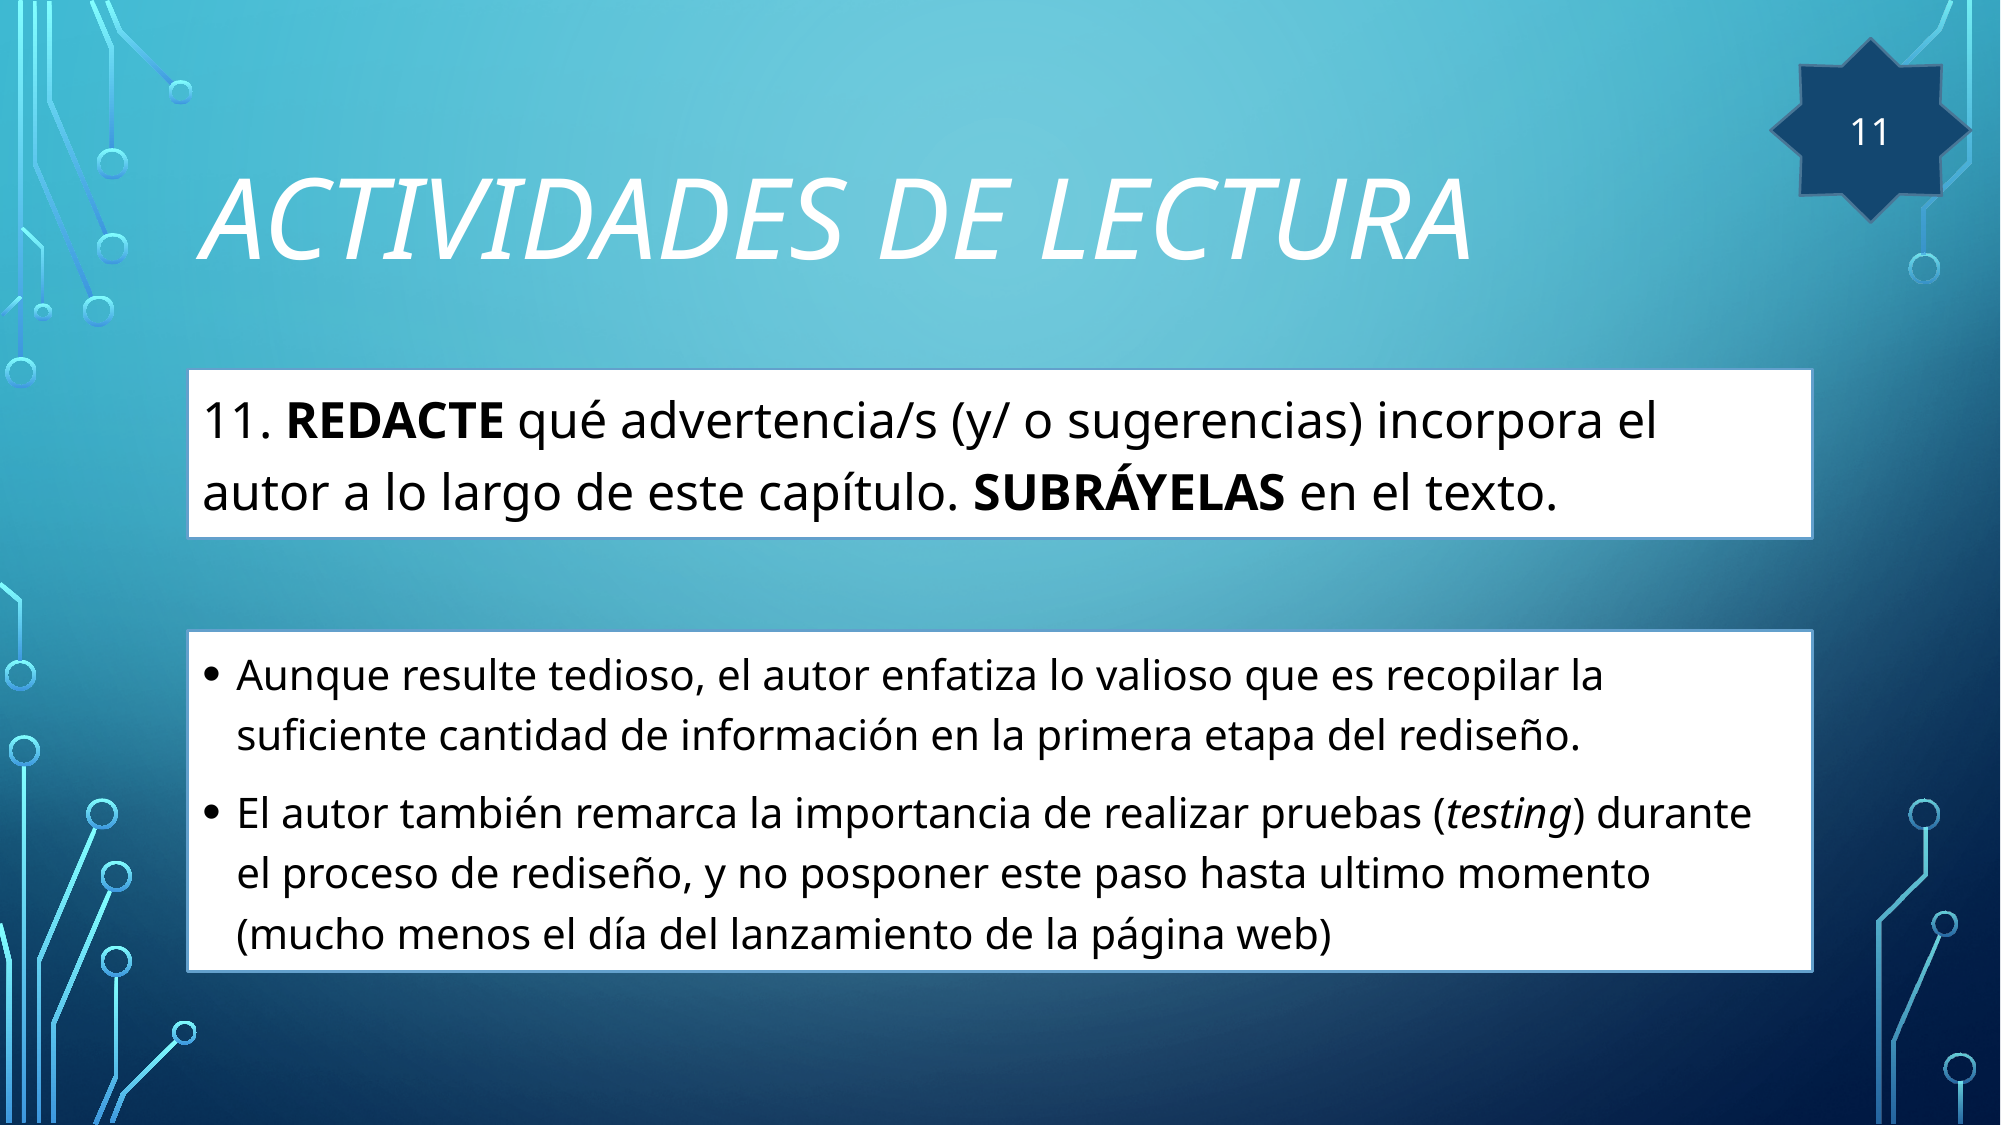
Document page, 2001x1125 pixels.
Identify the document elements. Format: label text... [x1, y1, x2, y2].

title ACTIVIDADES DE LECTURA [187, 101, 1813, 344]
text_box 11 [1769, 37, 1973, 224]
list 11. REDACTE qué advertencia/s (y/ o sugerencias) incorpora el autor a lo largo de este capítulo. SUBRÁYELAS en el texto. [186, 368, 1814, 540]
text_box Aunque resulte tedioso, el autor enfatiza lo valioso que es recopilar la suficiente cantidad de información en la primera etapa del rediseño. El autor también remarca la importancia de realizar pruebas (testing) durante el proceso de rediseño, y no posponer este paso hasta ultimo momento (mucho menos el día del lanzamiento de la página web) [186, 629, 1814, 973]
